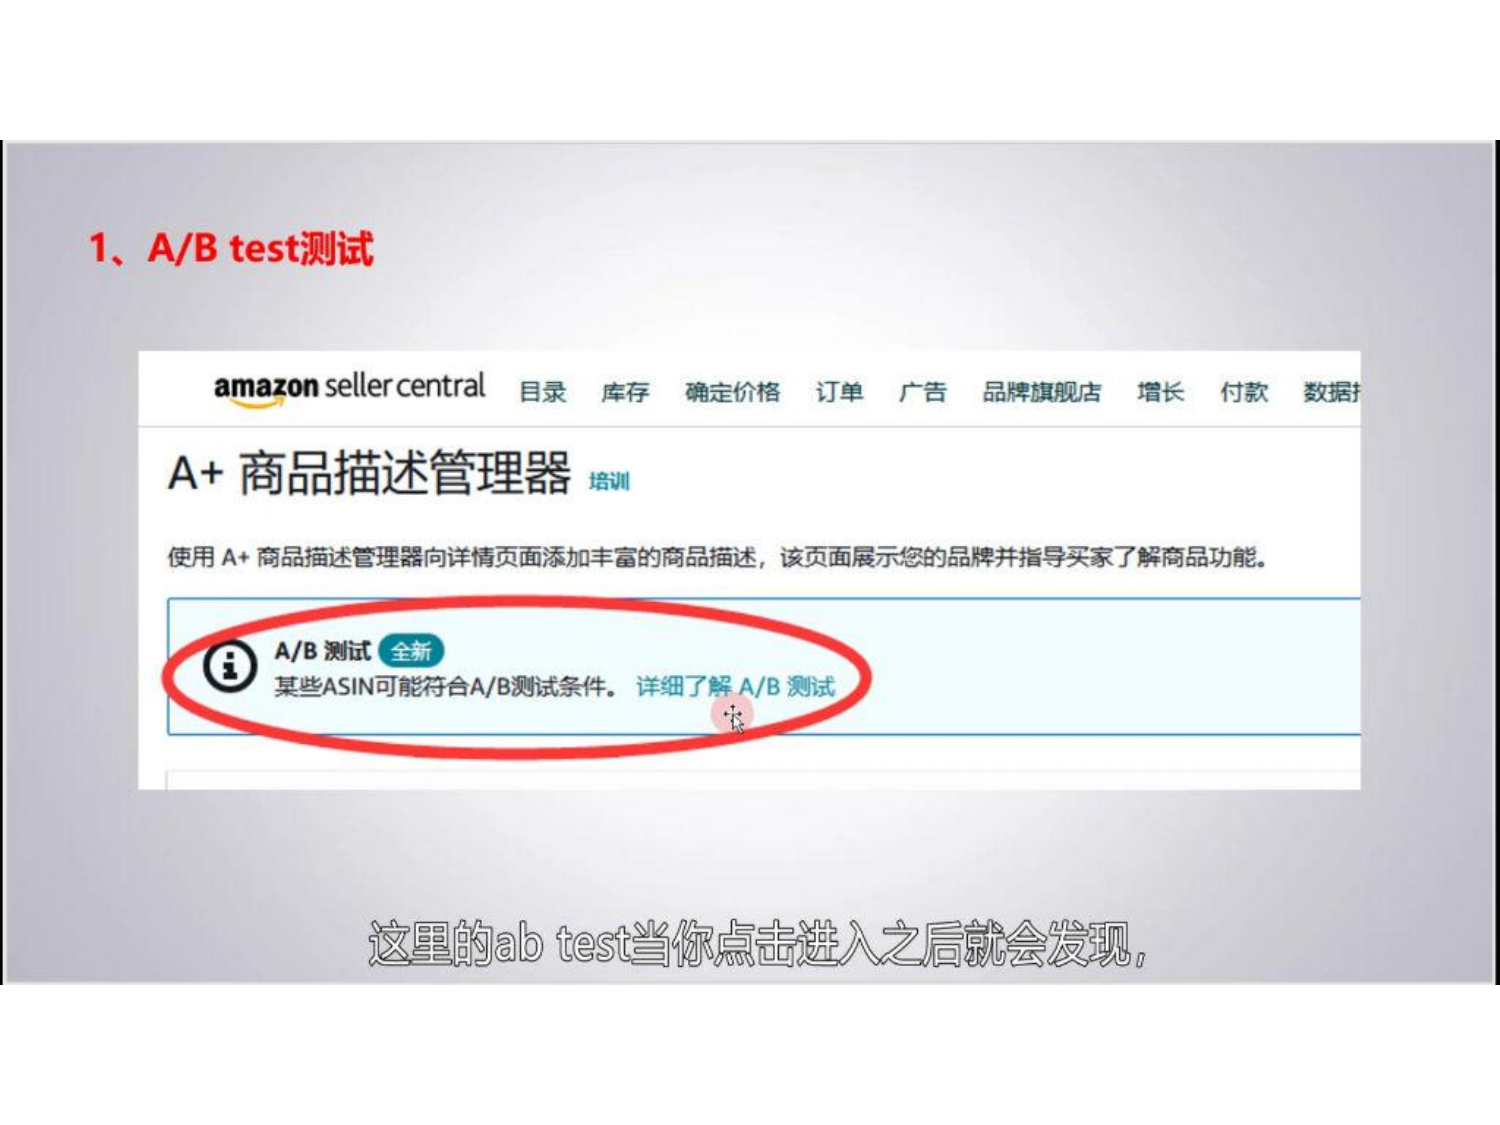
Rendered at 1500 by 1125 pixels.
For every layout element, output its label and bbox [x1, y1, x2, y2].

picture [0, 140, 1500, 985]
